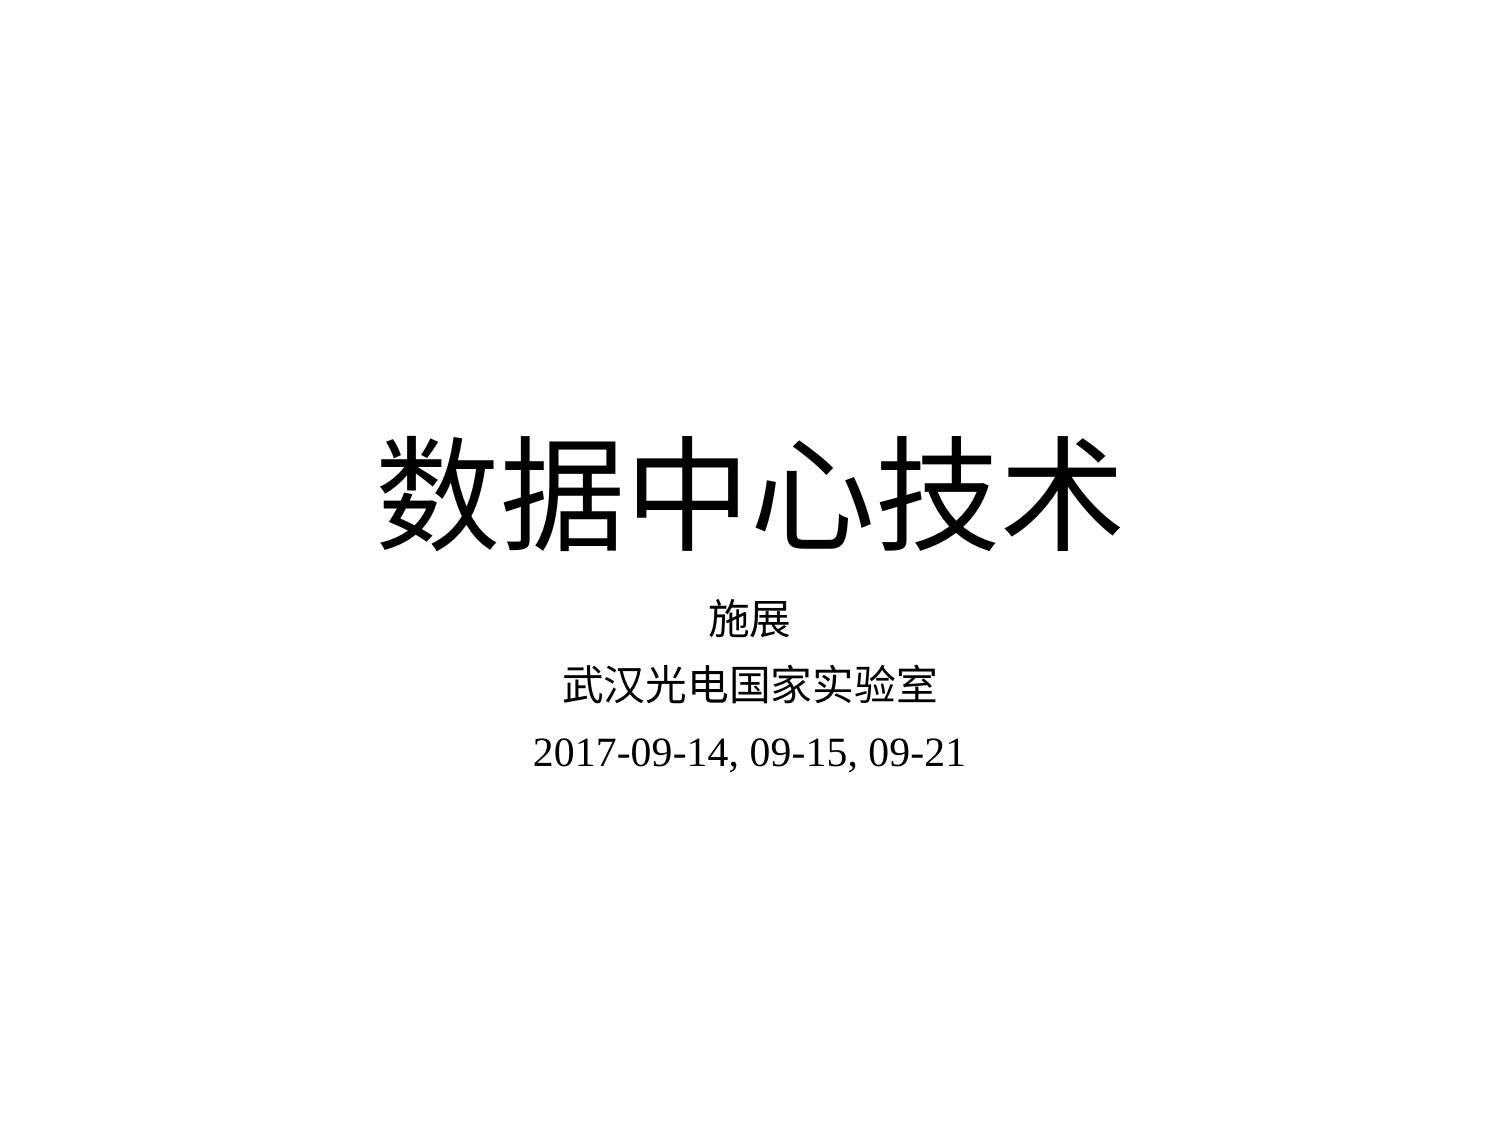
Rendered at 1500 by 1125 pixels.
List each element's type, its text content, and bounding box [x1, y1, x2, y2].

title 数据中心技术 [112, 184, 1388, 576]
subtitle 施展 武汉光电国家实验室 2017-09-14, 09-15, 09-21 [187, 590, 1313, 863]
